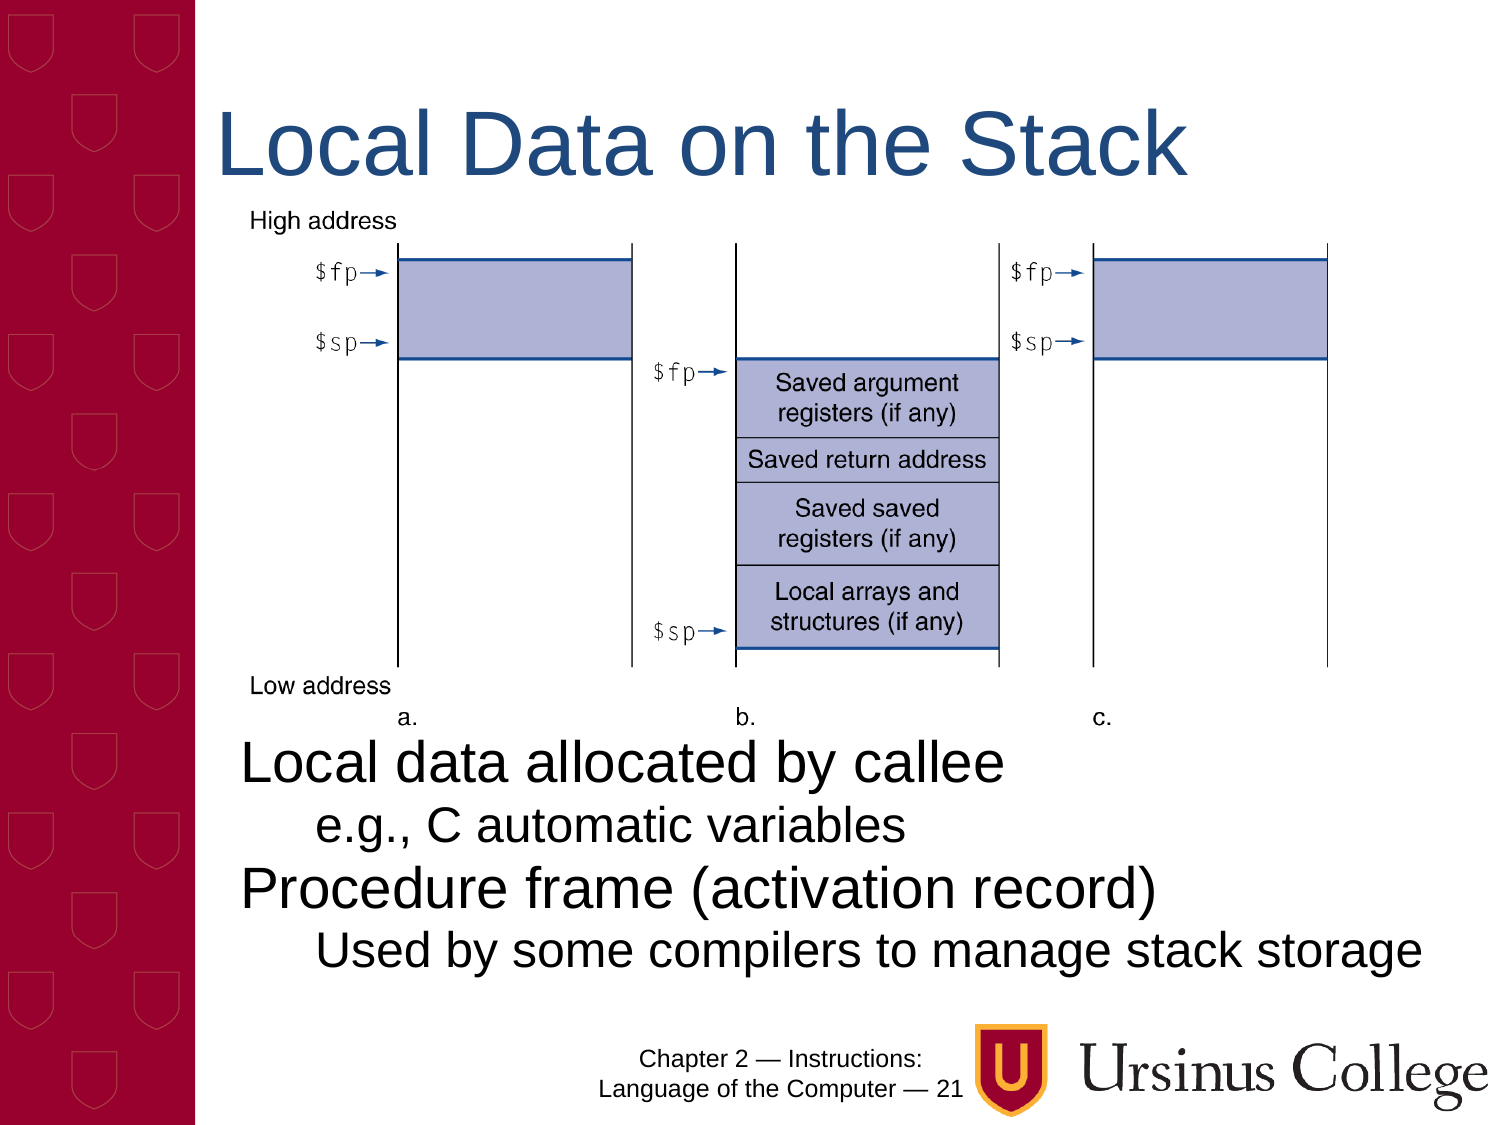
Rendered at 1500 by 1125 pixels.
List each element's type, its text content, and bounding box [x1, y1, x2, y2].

picture [975, 1024, 1488, 1117]
list Local data allocated by callee e.g., C automatic variables Procedure frame (activation record) Used by some compilers to manage stack storage [225, 730, 1441, 1002]
title Local Data on the Stack [200, 45, 1425, 233]
picture [0, 0, 196, 1125]
footer Chapter 2 — Instructions: Language of the Computer — 21 [575, 1042, 988, 1103]
picture [249, 207, 1328, 731]
